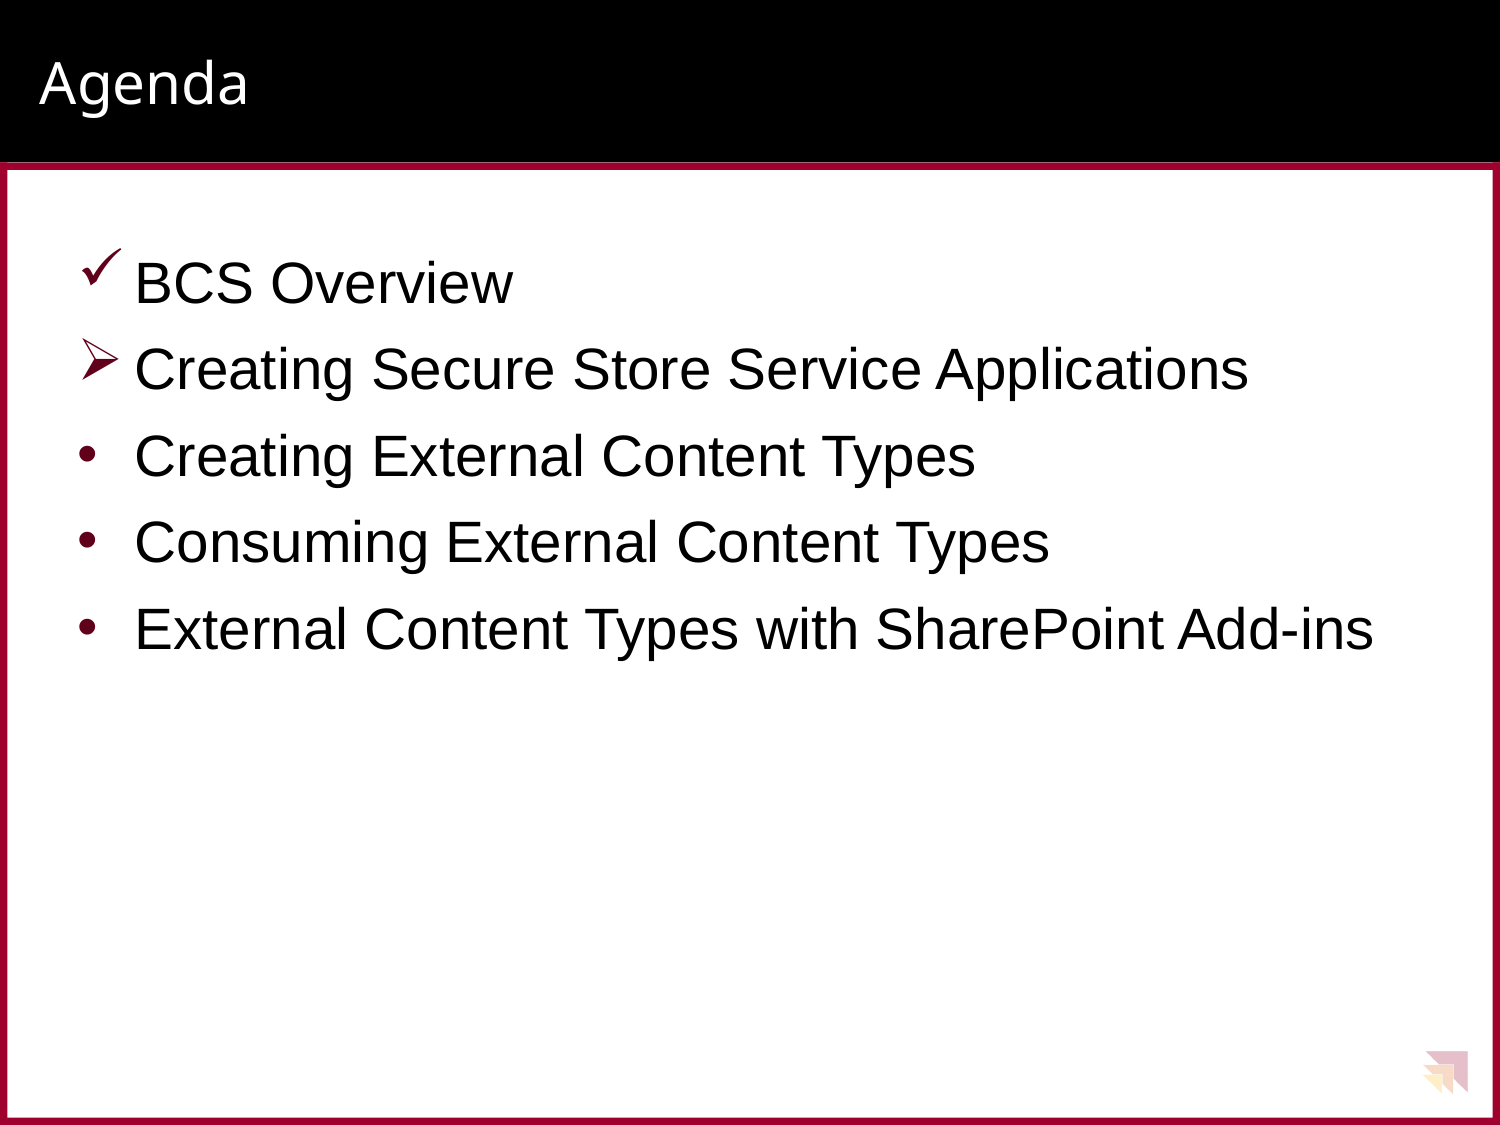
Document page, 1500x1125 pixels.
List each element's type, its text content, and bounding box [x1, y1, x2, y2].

title Agenda [24, 12, 1438, 150]
list BCS Overview Creating Secure Store Service Applications Creating External Content Types Consuming External Content Types External Content Types with SharePoint Add-ins [62, 237, 1438, 1088]
